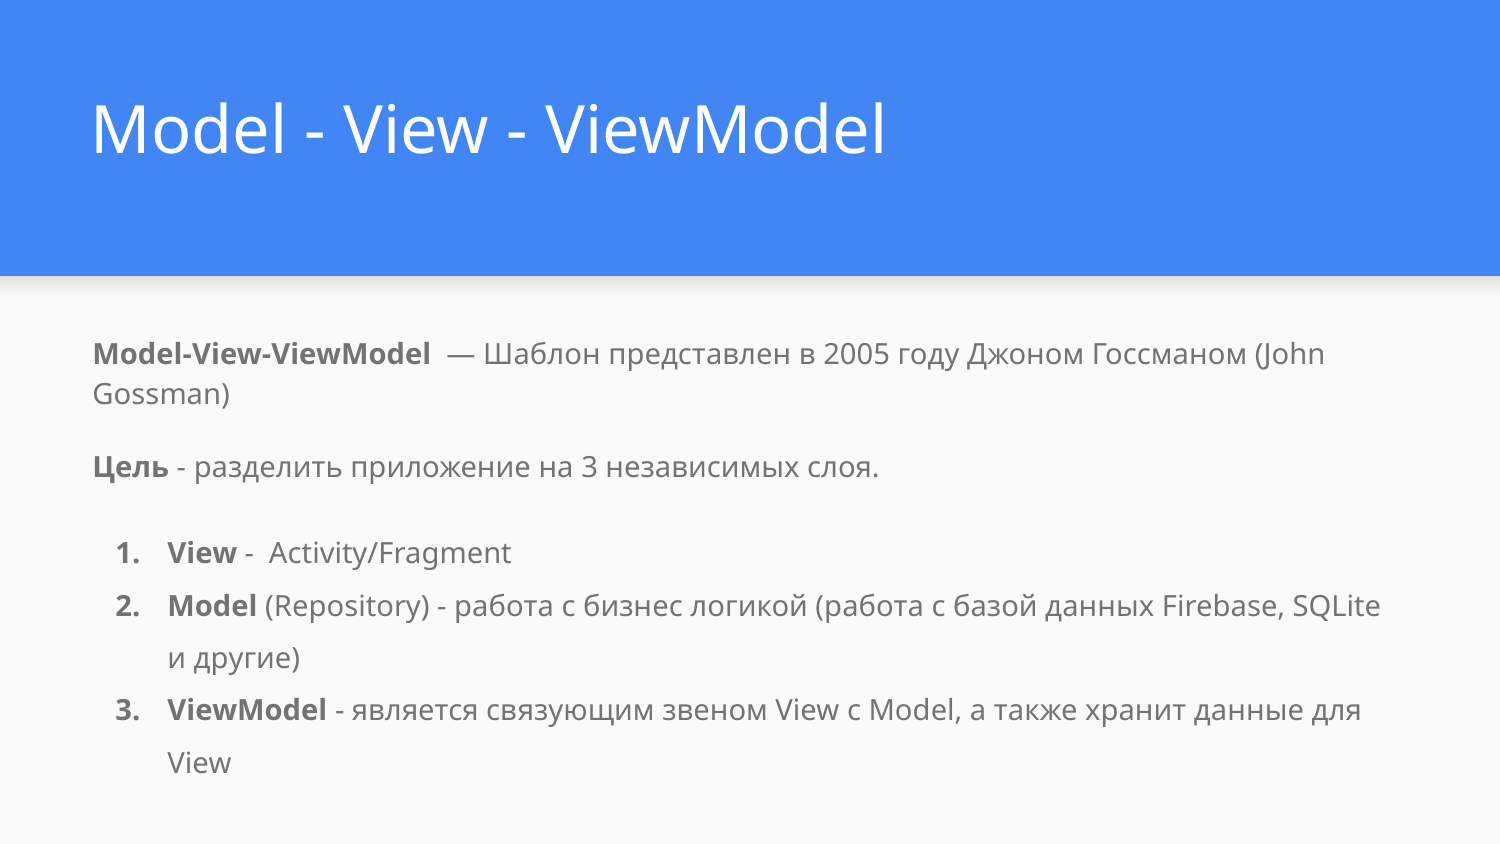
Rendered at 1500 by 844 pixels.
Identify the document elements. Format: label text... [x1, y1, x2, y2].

list Model-View-ViewModel — Шаблон представлен в 2005 году Джоном Госсманом (John Gossman) Цель - разделить приложение на 3 независимых слоя. View - Activity/Fragment Model (Repository) - работа с бизнес логикой (работа с базой данных Firebase, SQLite и другие) ViewModel - является связующим звеном View с Model, а также хранит данные для View [77, 314, 1416, 760]
title Model - View - ViewModel [75, 55, 1425, 182]
